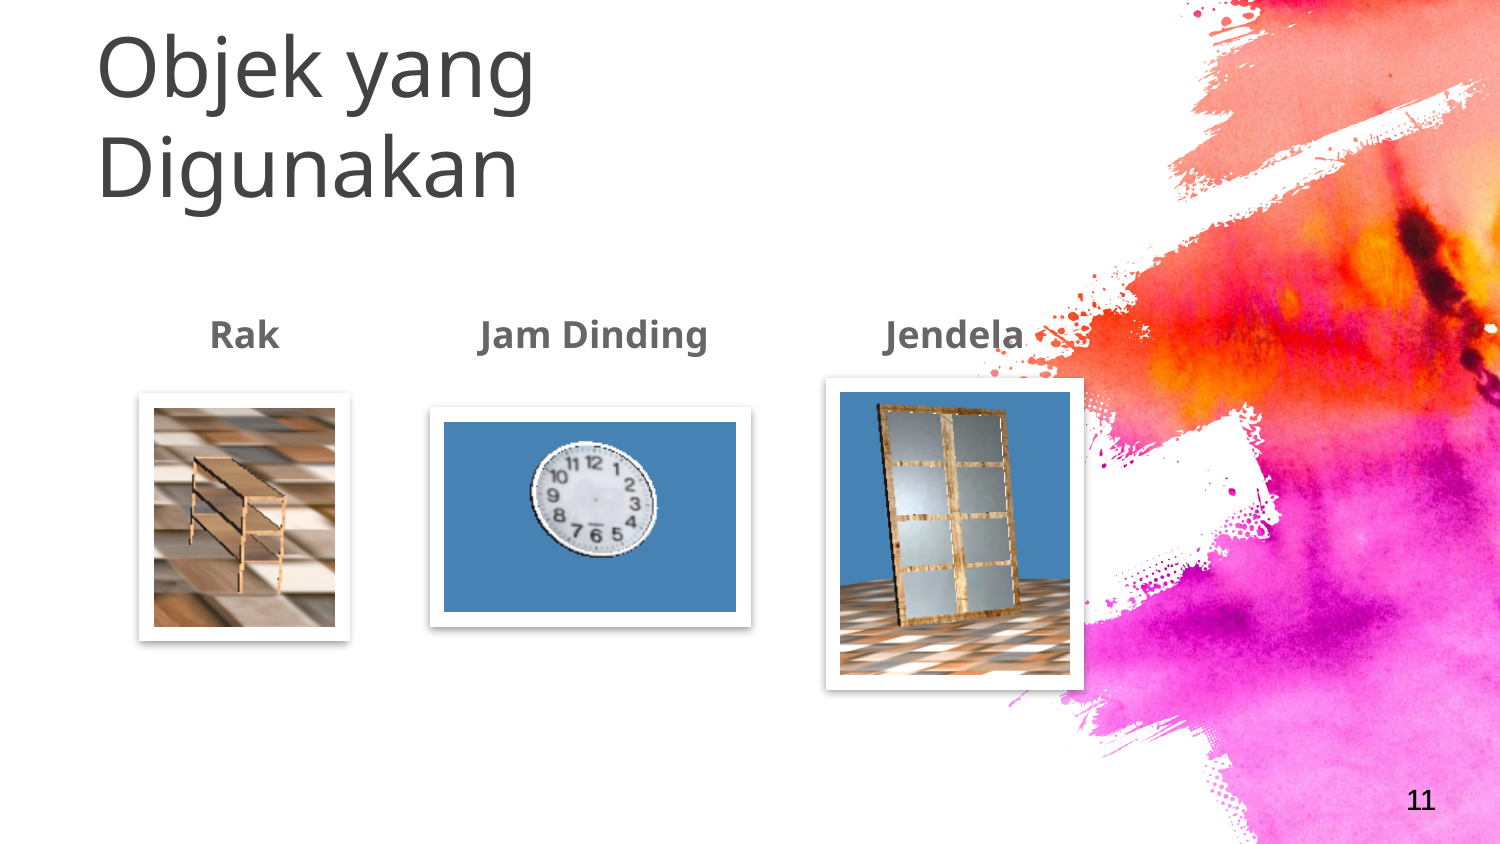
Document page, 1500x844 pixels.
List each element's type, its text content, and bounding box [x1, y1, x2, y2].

picture [0, 0, 1500, 844]
list Jendela [804, 296, 1106, 370]
list Jam Dinding [444, 296, 745, 370]
text_box 11 [1391, 766, 1482, 832]
title Objek yang Digunakan [80, 88, 985, 230]
list Rak [94, 296, 395, 370]
